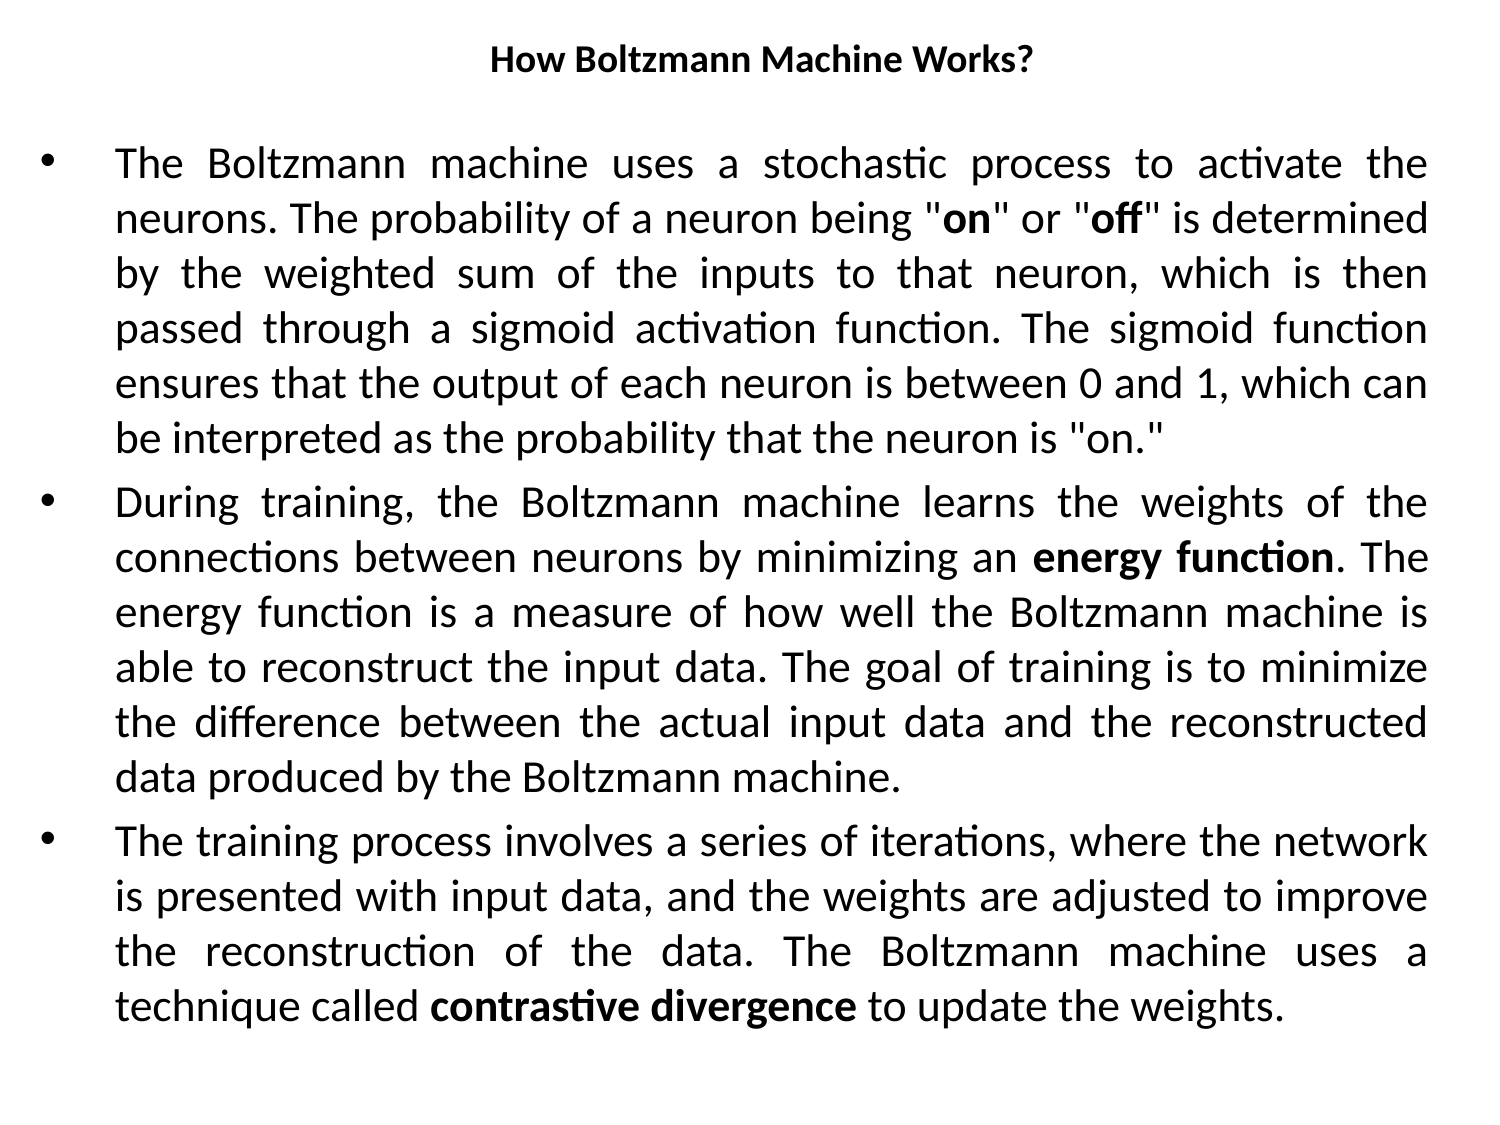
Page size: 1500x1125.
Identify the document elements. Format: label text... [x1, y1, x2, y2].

title How Boltzmann Machine Works? [87, 24, 1438, 88]
subtitle The Boltzmann machine uses a stochastic process to activate the neurons. The probability of a neuron being "on" or "off" is determined by the weighted sum of the inputs to that neuron, which is then passed through a sigmoid activation function. The sigmoid function ensures that the output of each neuron is between 0 and 1, which can be interpreted as the probability that the neuron is "on." During training, the Boltzmann machine learns the weights of the connections between neurons by minimizing an energy function. The energy function is a measure of how well the Boltzmann machine is able to reconstruct the input data. The goal of training is to minimize the difference between the actual input data and the reconstructed data produced by the Boltzmann machine. The training process involves a series of iterations, where the network is presented with input data, and the weights are adjusted to improve the reconstruction of the data. The Boltzmann machine uses a technique called contrastive divergence to update the weights. [24, 125, 1445, 1100]
